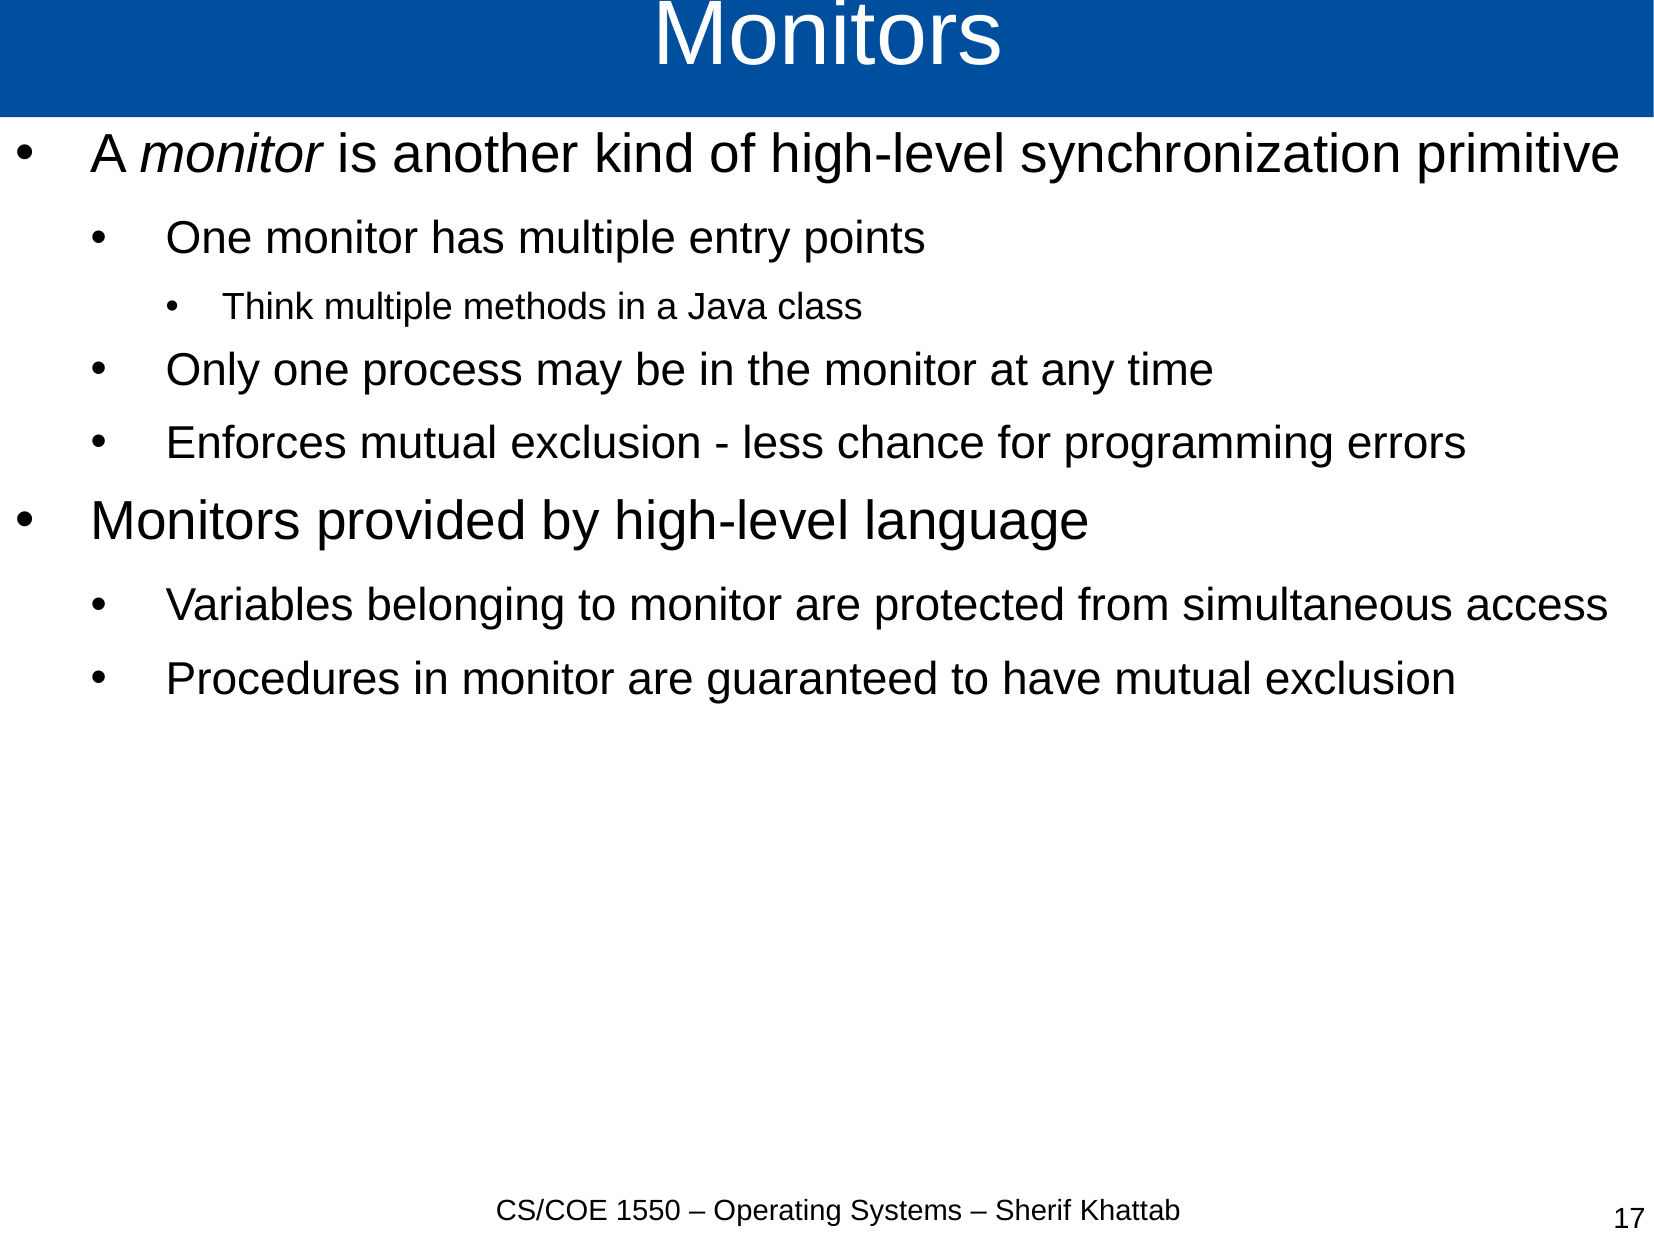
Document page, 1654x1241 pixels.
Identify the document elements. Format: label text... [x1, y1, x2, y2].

title Monitors [0, 0, 1654, 117]
footer CS/COE 1550 – Operating Systems – Sherif Khattab [460, 1190, 1217, 1241]
list A monitor is another kind of high-level synchronization primitive One monitor has multiple entry points Think multiple methods in a Java class Only one process may be in the monitor at any time Enforces mutual exclusion - less chance for programming errors Monitors provided by high-level language Variables belonging to monitor are protected from simultaneous access Procedures in monitor are guaranteed to have mutual exclusion [0, 117, 1654, 1195]
slide_number 17 [1265, 1198, 1647, 1241]
